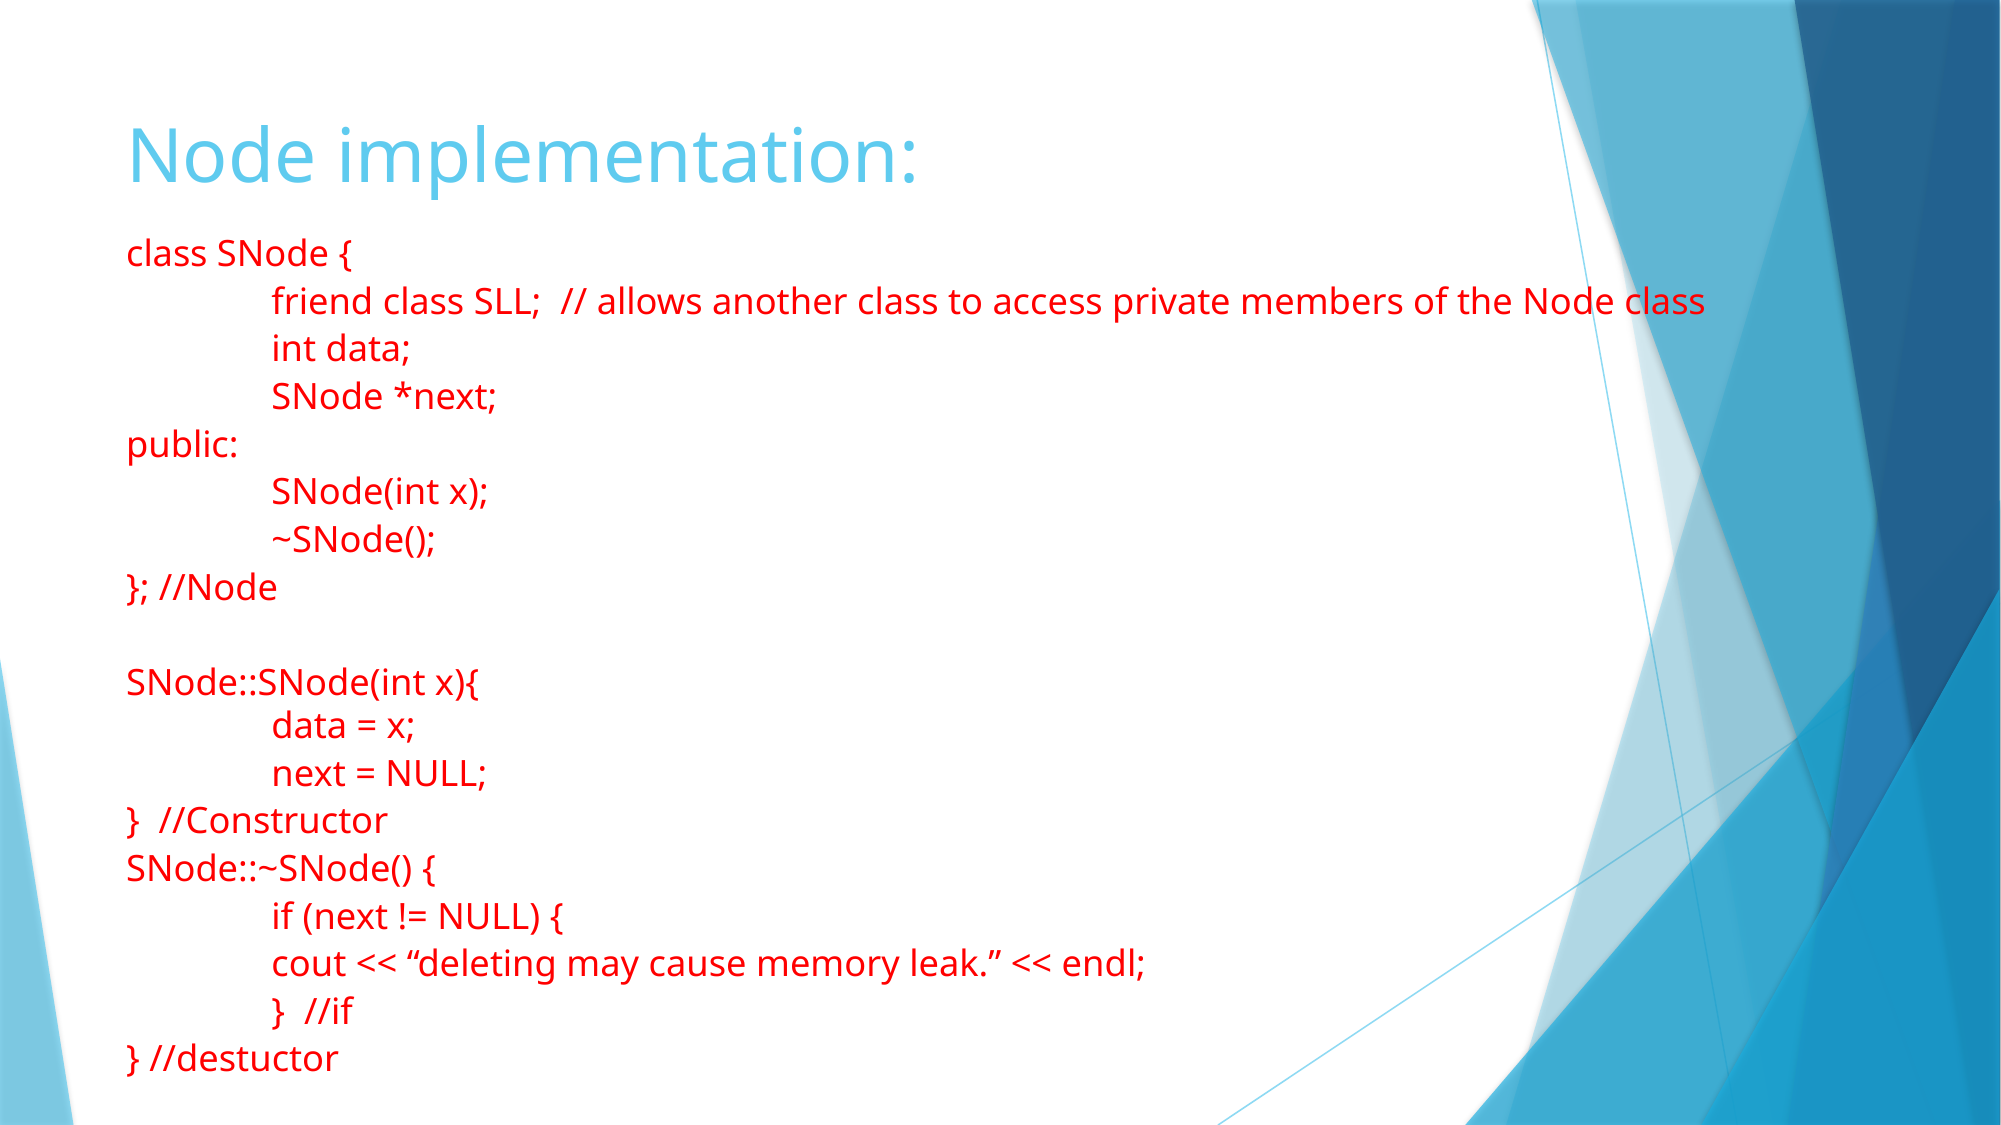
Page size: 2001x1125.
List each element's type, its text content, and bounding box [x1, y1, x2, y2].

title Node implementation: [111, 99, 1522, 222]
list class SNode { friend class SLL; // allows another class to access private members of the Node class int data; SNode *next; public: SNode(int x); ~SNode(); }; //Node SNode::SNode(int x){ data = x; next = NULL; } //Constructor SNode::~SNode() { if (next != NULL) { cout << “deleting may cause memory leak.” << endl; } //if } //destuctor [111, 222, 1754, 1103]
